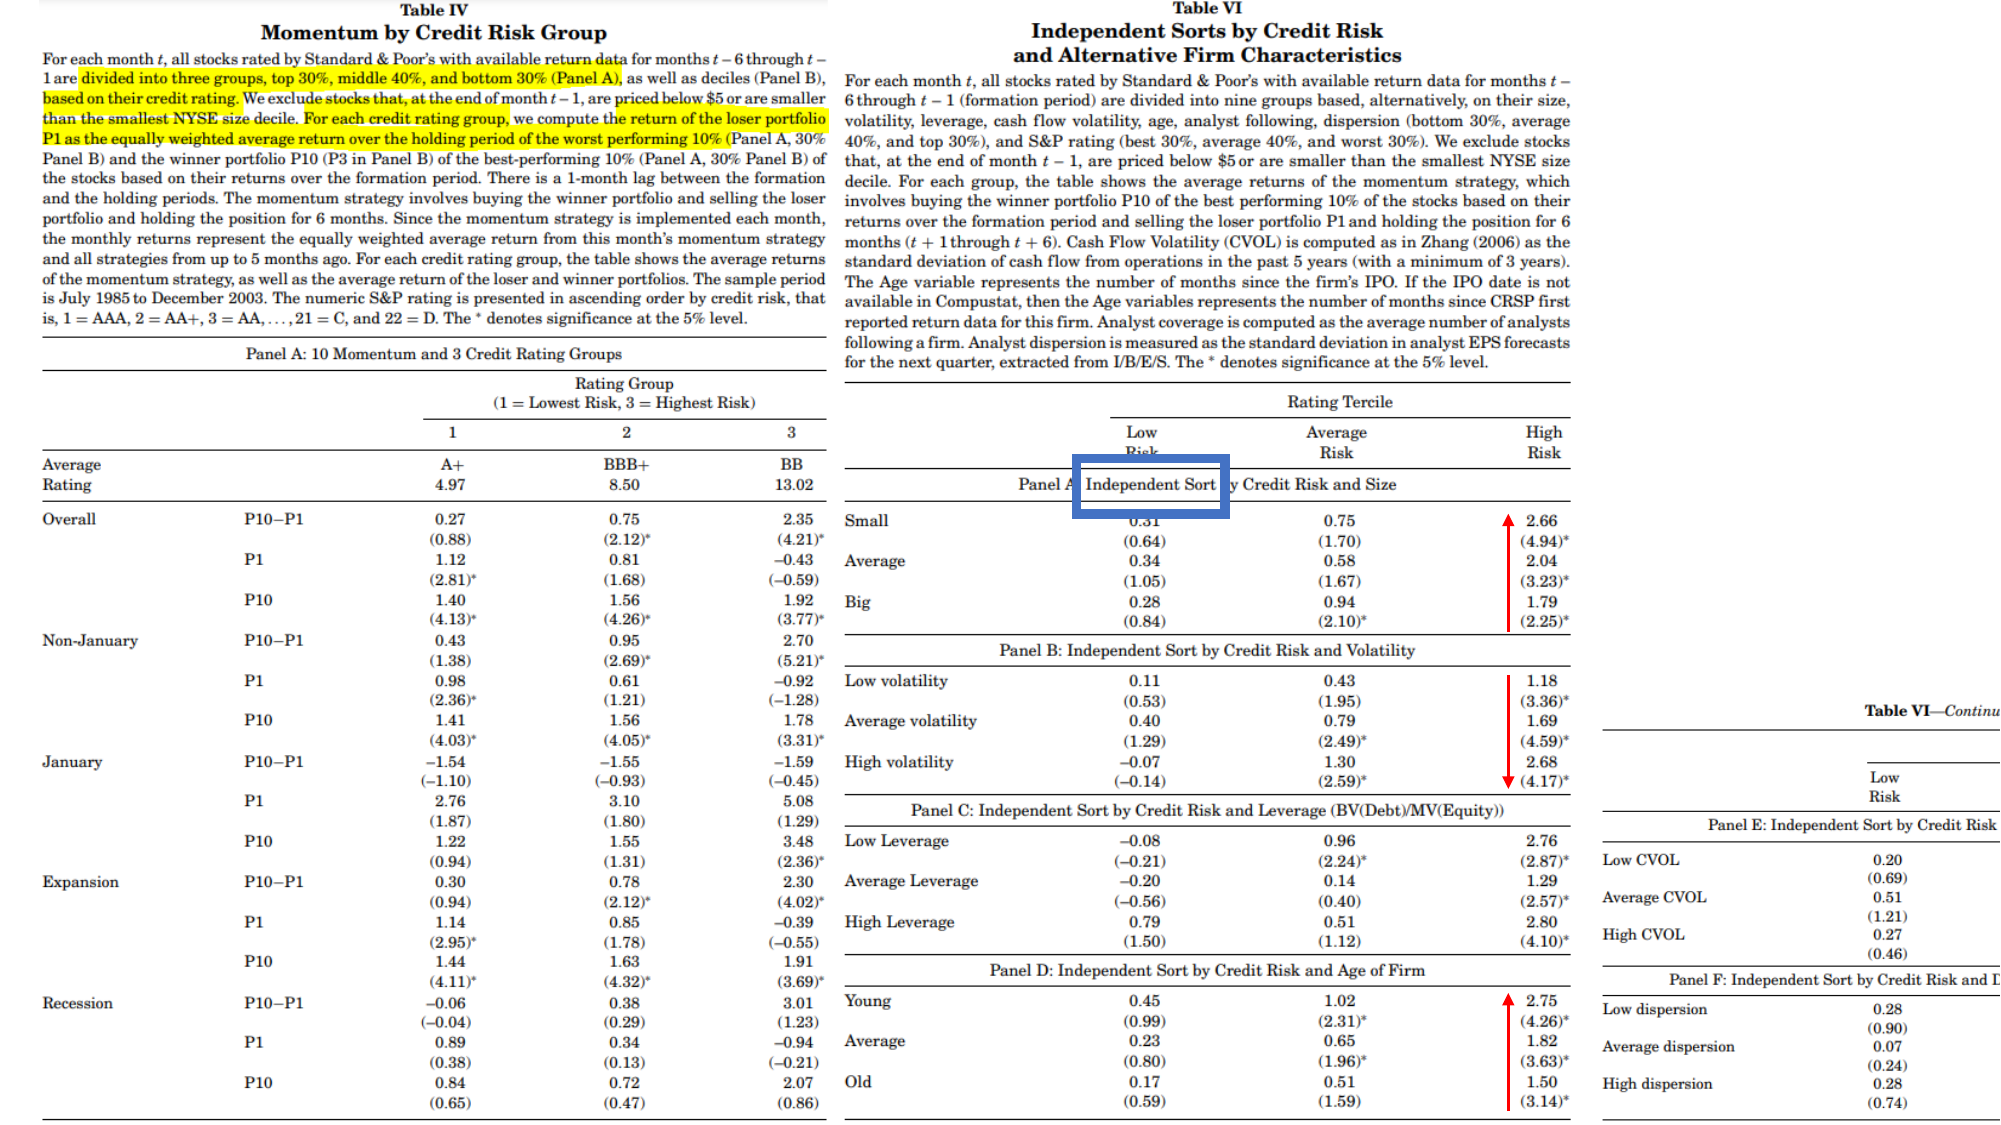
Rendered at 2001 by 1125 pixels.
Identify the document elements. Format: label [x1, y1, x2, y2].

picture [1597, 699, 2000, 1125]
picture [39, 0, 829, 1125]
picture [840, 0, 1572, 1125]
